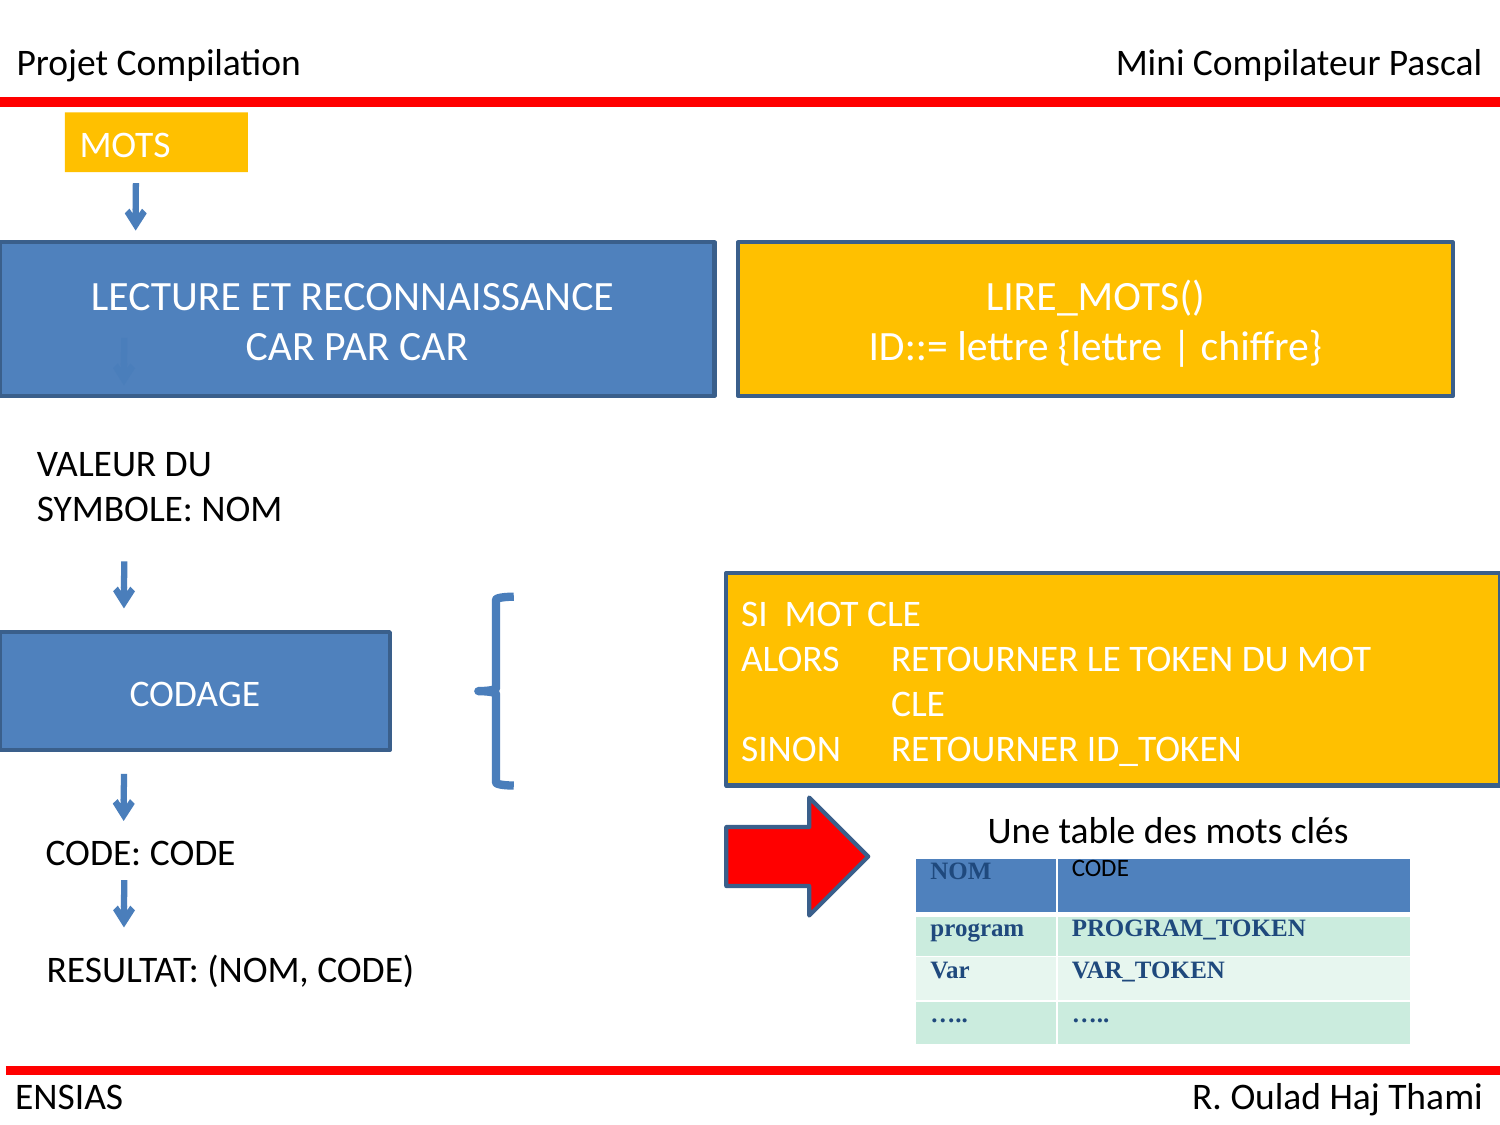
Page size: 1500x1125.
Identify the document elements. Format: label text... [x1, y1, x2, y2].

table_cell Var [916, 957, 1056, 1000]
text_box Mini Compilateur Pascal [1101, 30, 1498, 91]
text_box CODE: CODE [30, 820, 251, 881]
table_cell VAR_TOKEN [1058, 957, 1410, 1000]
text_box LECTURE ET RECONNAISSANCE CAR PAR CAR [0, 240, 717, 398]
table_cell ….. [1058, 1002, 1410, 1044]
text_box RESULTAT: (NOM, CODE) [31, 937, 430, 998]
table_header NOM [916, 859, 1056, 912]
table_cell ….. [916, 1002, 1056, 1044]
table_header CODE [1058, 859, 1410, 912]
text_box SI MOT CLE ALORS RETOURNER LE TOKEN DU MOT CLE SINON RETOURNER ID_TOKEN [724, 571, 1500, 788]
text_box ENSIAS [0, 1064, 139, 1125]
text_box CODAGE [0, 630, 392, 752]
text_box MOTS [64, 112, 248, 173]
text_box R. Oulad Haj Thami [1177, 1079, 1499, 1125]
text_box Une table des mots clés [972, 798, 1365, 857]
text_box [477, 595, 514, 787]
table_cell program [916, 917, 1056, 956]
text_box R. Oulad Haj Thami [1177, 1064, 1499, 1069]
text_box Projet Compilation [1, 30, 317, 91]
table_cell PROGRAM_TOKEN [1058, 917, 1410, 956]
text_box LIRE_MOTS() ID::= lettre {lettre | chiffre} [736, 240, 1455, 398]
text_box VALEUR DU SYMBOLE: NOM [22, 431, 298, 537]
text_box [724, 795, 871, 918]
